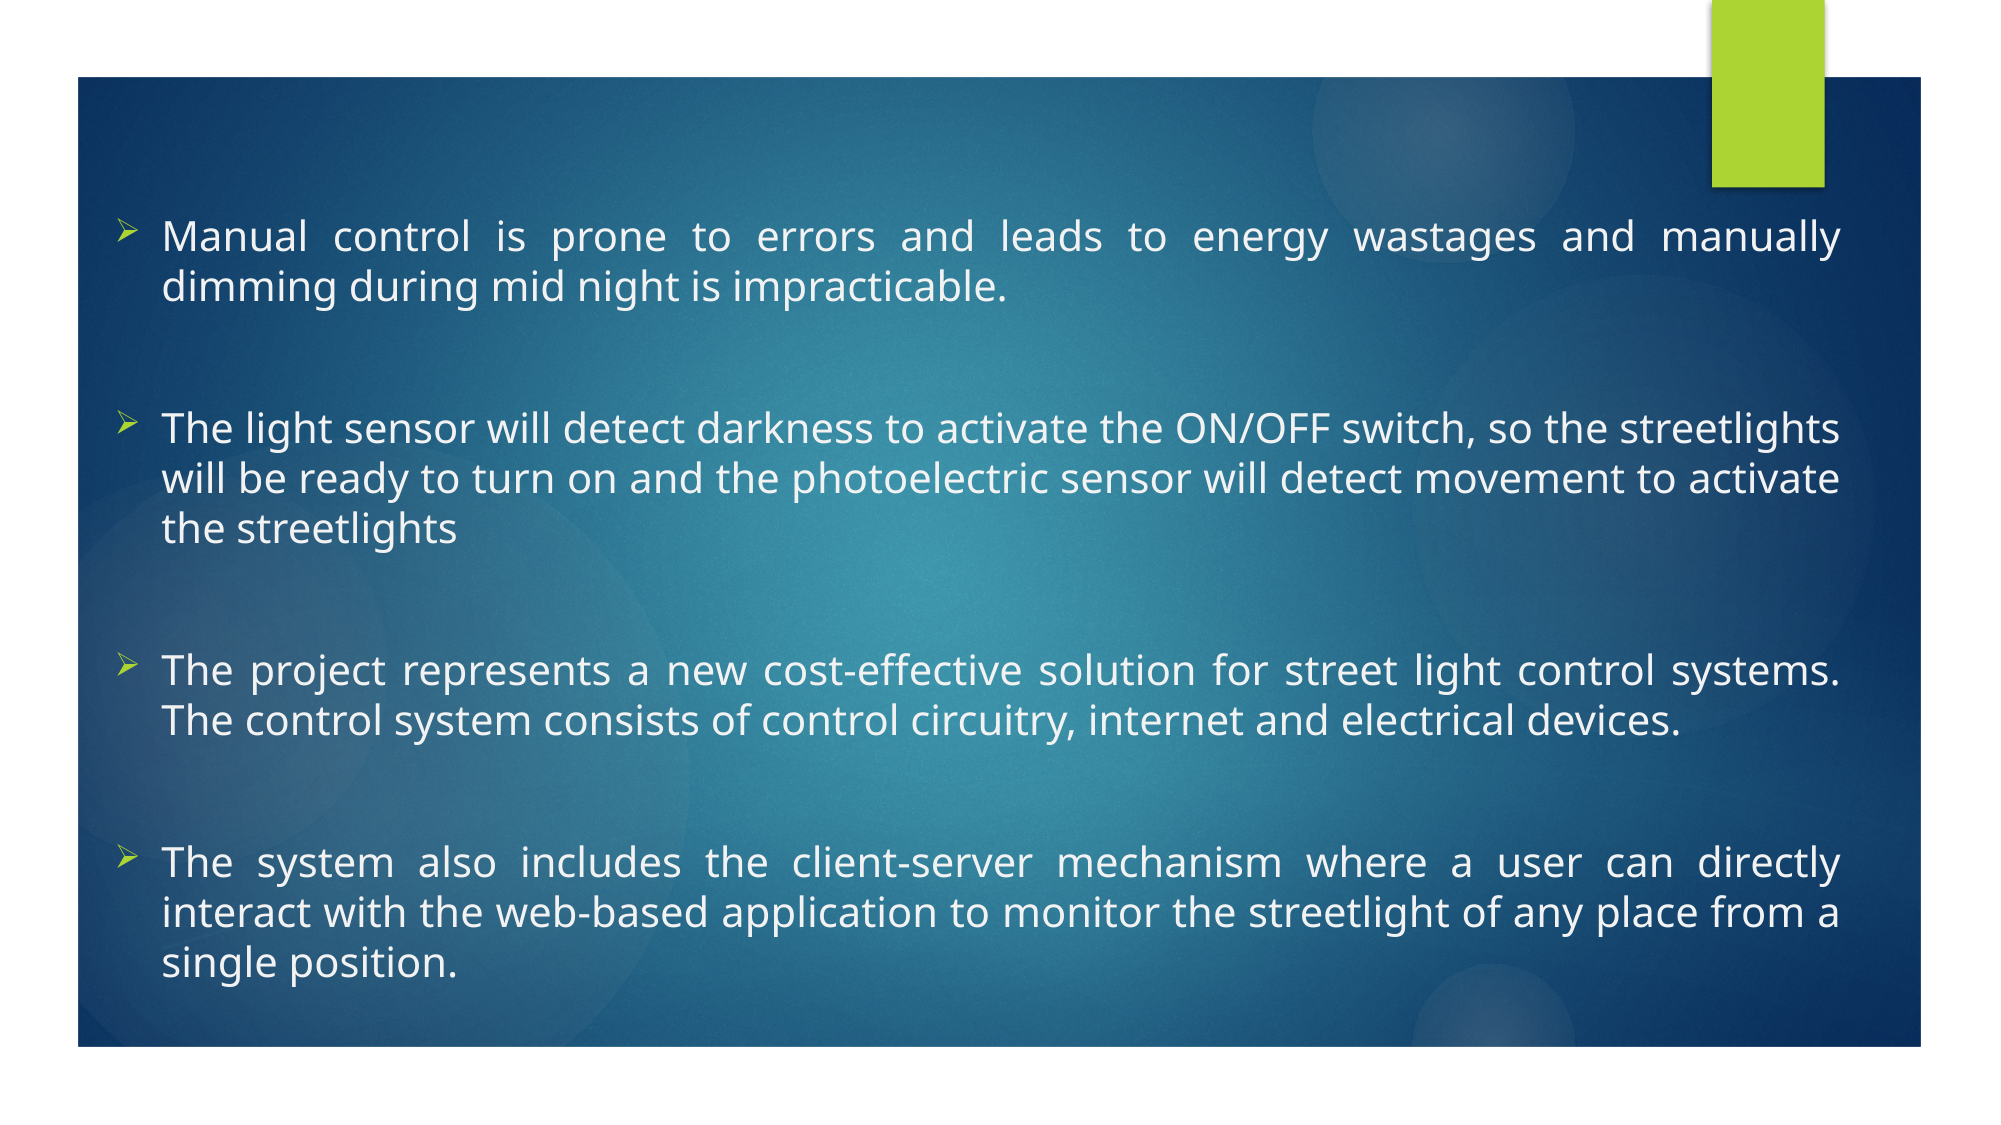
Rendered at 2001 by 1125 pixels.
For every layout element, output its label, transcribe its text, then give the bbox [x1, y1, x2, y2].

subtitle Manual control is prone to errors and leads to energy wastages and manually dimming during mid night is impracticable. The light sensor will detect darkness to activate the ON/OFF switch, so the streetlights will be ready to turn on and the photoelectric sensor will detect movement to activate the streetlights The project represents a new cost-effective solution for street light control systems. The control system consists of control circuitry, internet and electrical devices. The system also includes the client-server mechanism where a user can directly interact with the web-based application to monitor the streetlight of any place from a single position. [99, 202, 1857, 1020]
